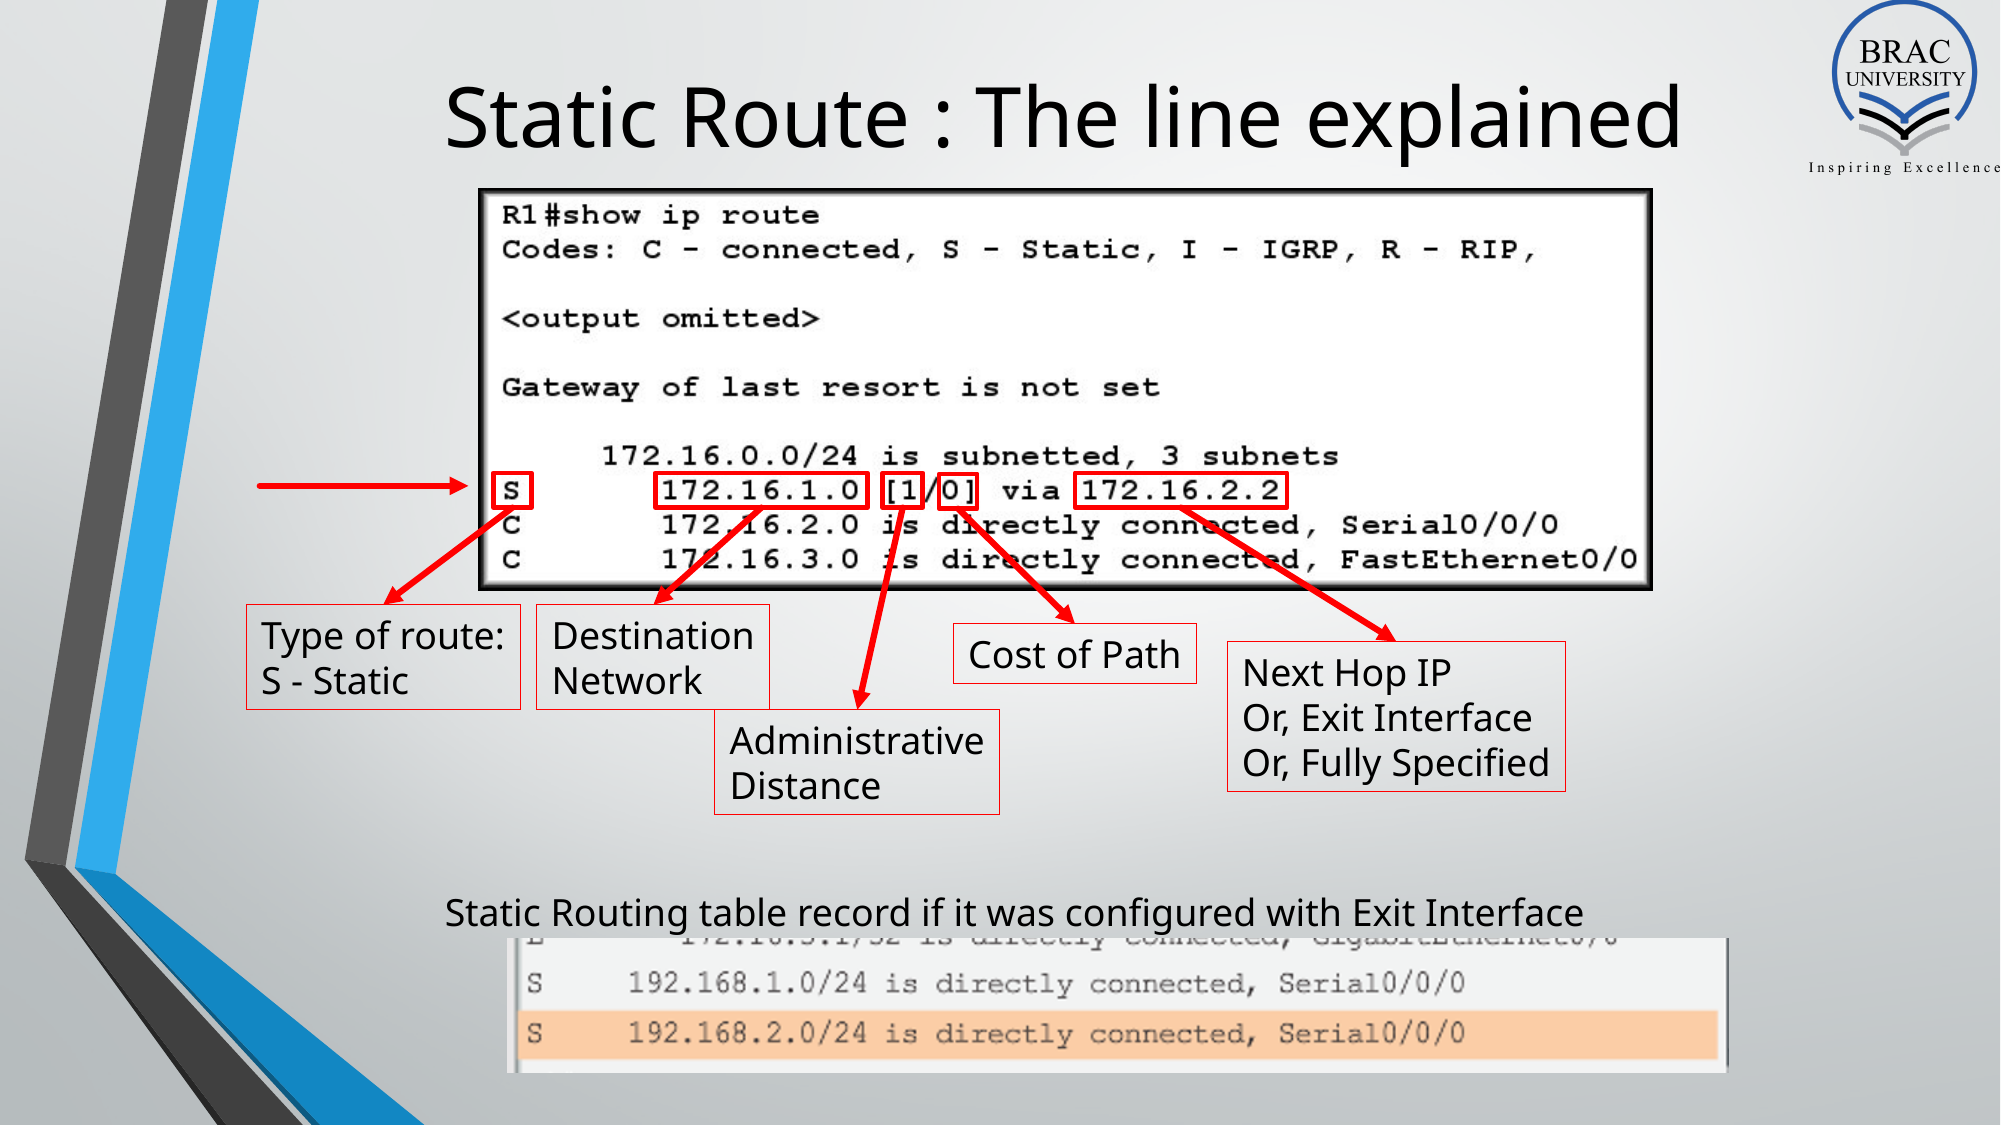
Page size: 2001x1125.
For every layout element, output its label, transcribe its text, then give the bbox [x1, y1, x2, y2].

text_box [382, 507, 513, 605]
text_box Static Routing table record if it was configured with Exit Interface [430, 881, 1601, 942]
text_box Cost of Path [953, 623, 1197, 684]
picture [507, 937, 1729, 1074]
title Static Route : The line explained [243, 53, 1808, 175]
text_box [857, 507, 903, 710]
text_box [653, 507, 762, 605]
text_box Administrative Distance [714, 709, 1000, 815]
text_box Destination Network [536, 604, 770, 710]
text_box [1180, 507, 1397, 642]
picture [1808, 0, 2000, 176]
text_box Type of route: S - Static [246, 604, 521, 710]
text_box Next Hop IP Or, Exit Interface Or, Fully Specified [1227, 641, 1566, 792]
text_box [957, 508, 1076, 625]
picture [478, 188, 1653, 591]
